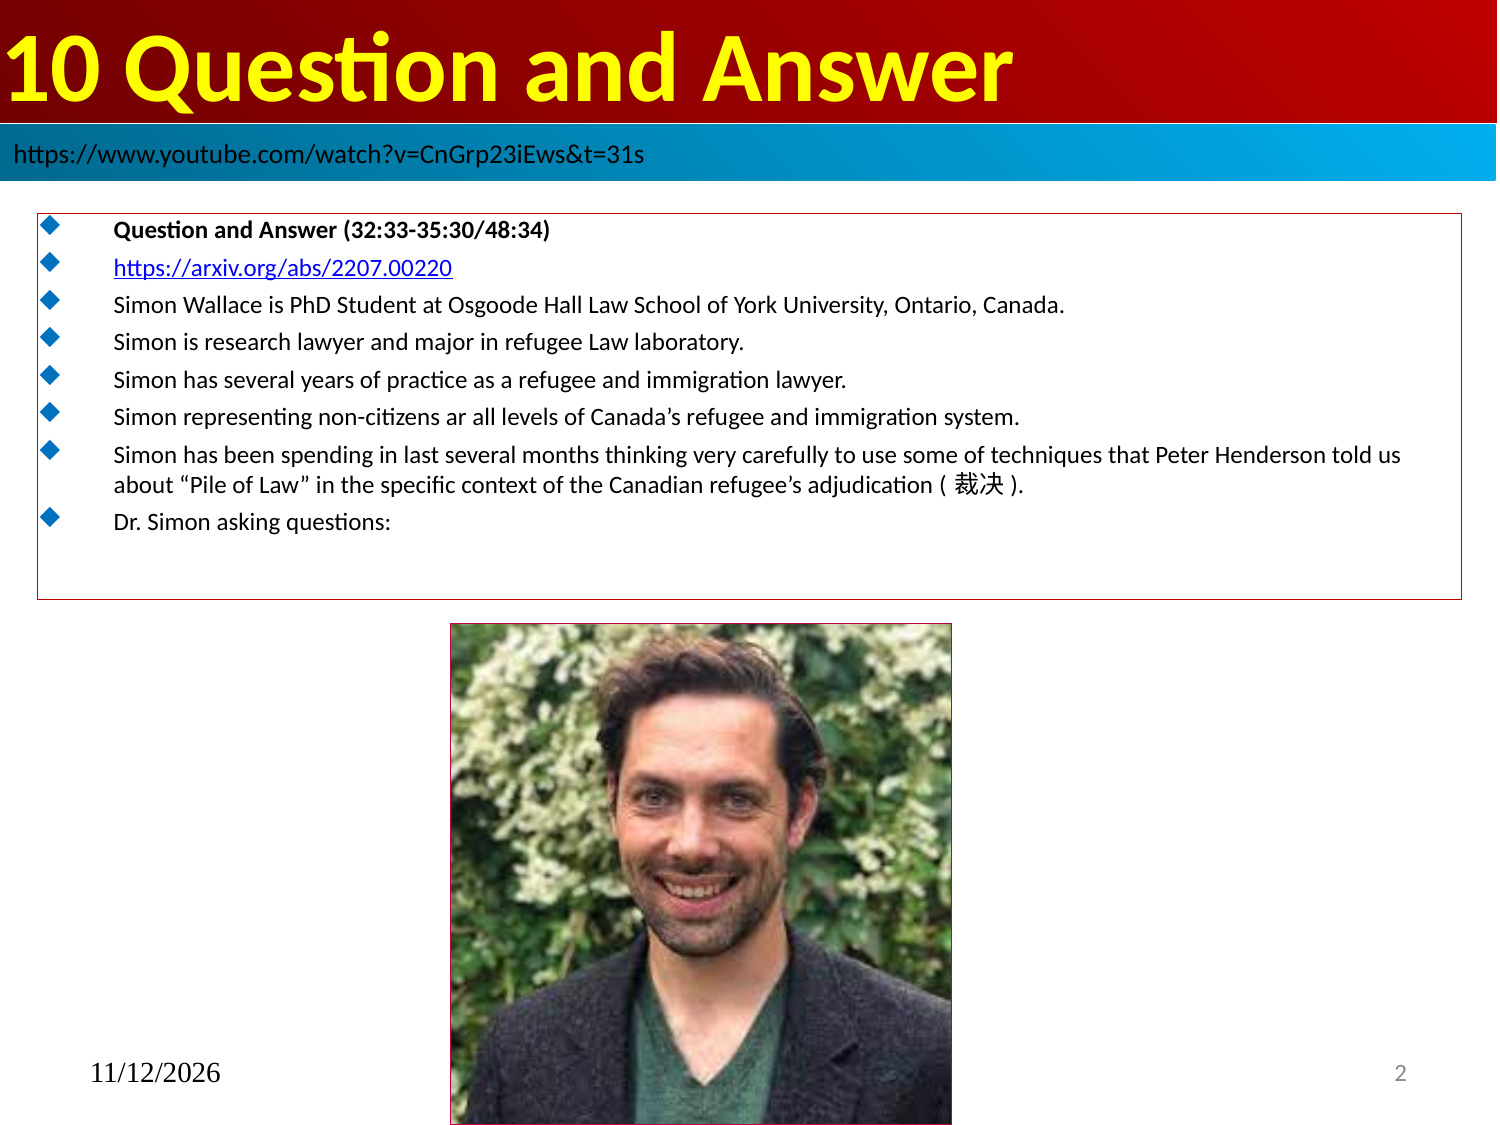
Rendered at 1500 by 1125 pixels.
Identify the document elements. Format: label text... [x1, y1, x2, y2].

picture [449, 623, 952, 1125]
slide_number 2 [1074, 1042, 1422, 1100]
subtitle Question and Answer (32:33-35:30/48:34) https://arxiv.org/abs/2207.00220 Simon Wallace is PhD Student at Osgoode Hall Law School of York University, Ontario, Canada. Simon is research lawyer and major in refugee Law laboratory. Simon has several years of practice as a refugee and immigration lawyer. Simon representing non-citizens ar all levels of Canada’s refugee and immigration system. Simon has been spending in last several months thinking very carefully to use some of techniques that Peter Henderson told us about “Pile of Law” in the specific context of the Canadian refugee’s adjudication (裁决). Dr. Simon asking questions: [37, 213, 1462, 600]
title 10 Question and Answer [0, 0, 1497, 123]
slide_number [75, 1042, 422, 1100]
text_box https://www.youtube.com/watch?v=CnGrp23iEws&t=31s [0, 124, 1496, 181]
